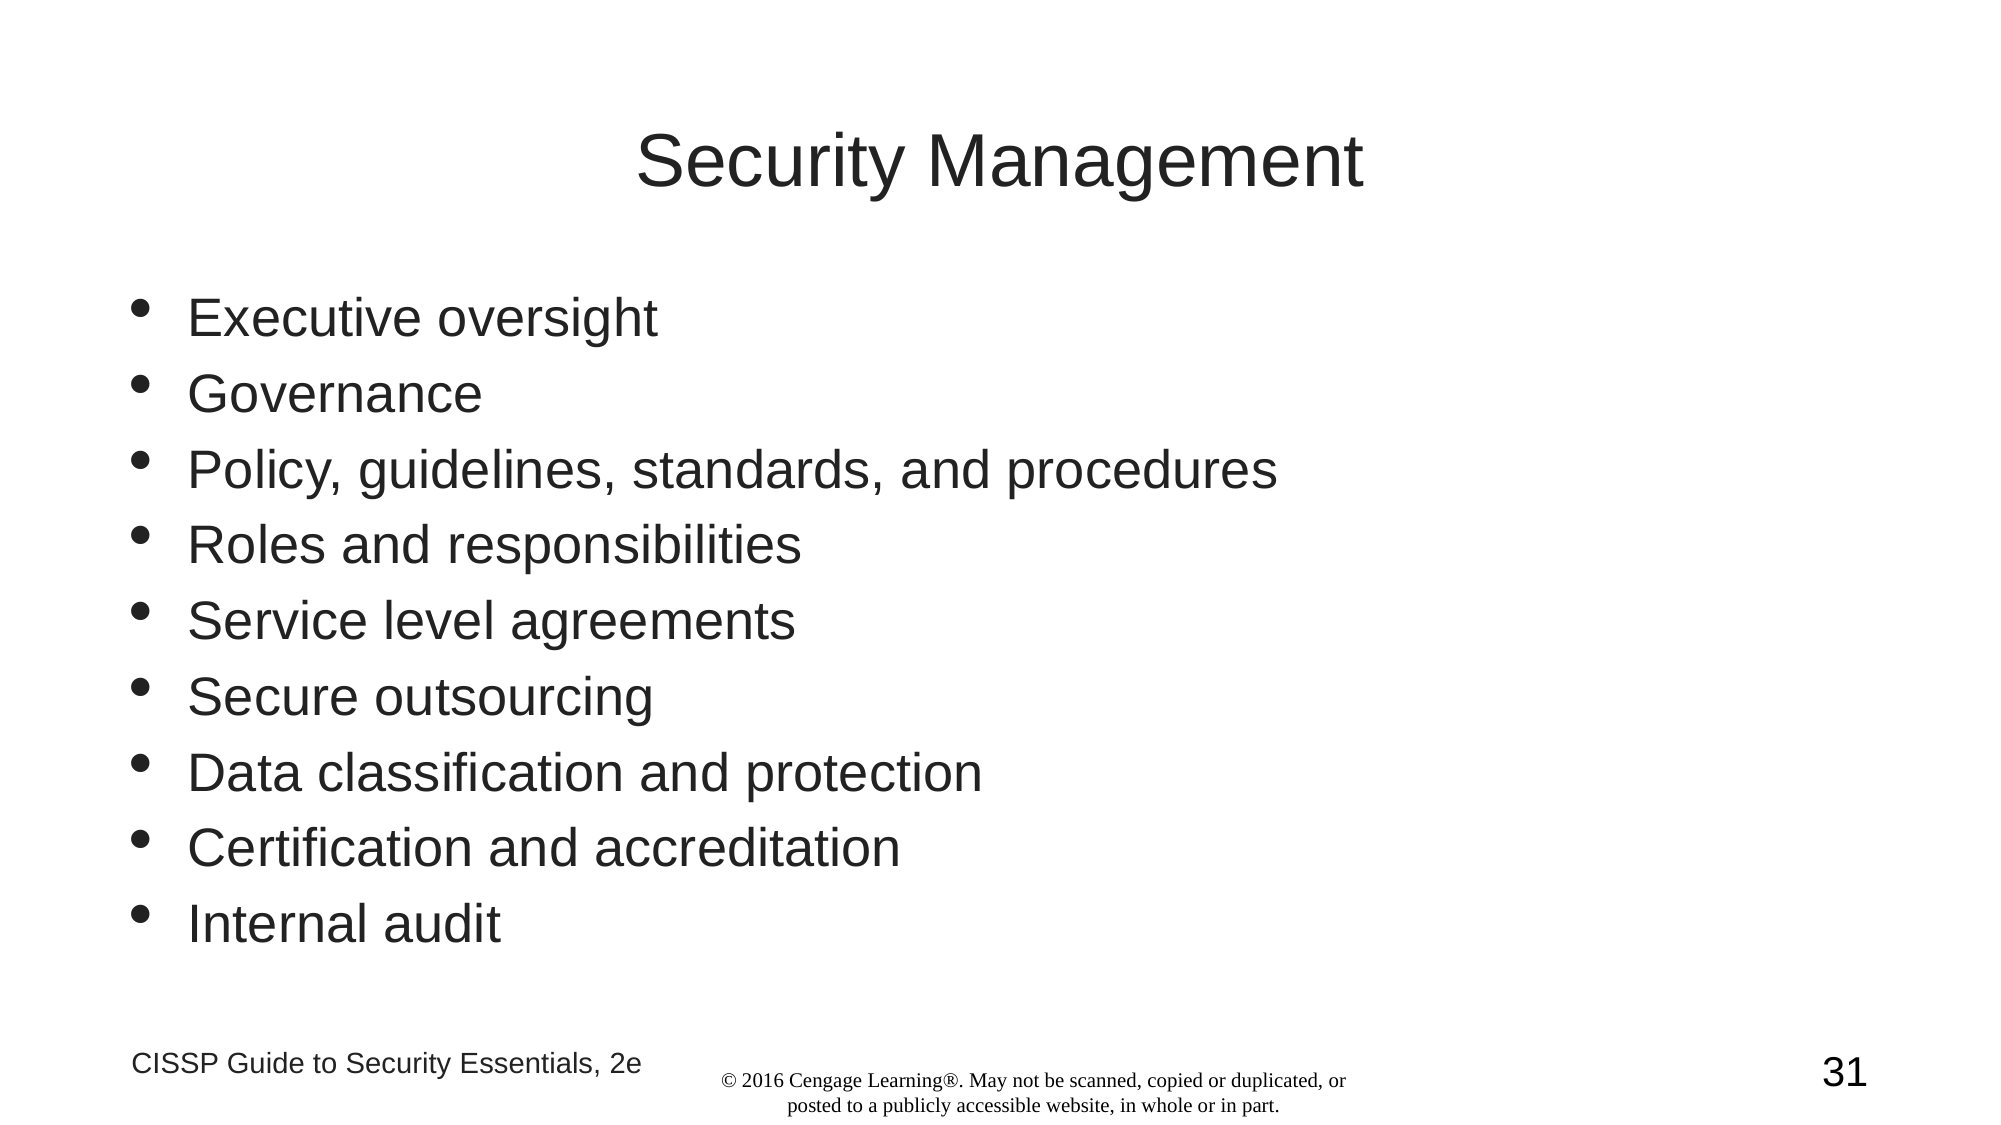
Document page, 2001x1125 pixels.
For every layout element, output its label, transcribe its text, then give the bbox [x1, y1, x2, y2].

text_box Security Management [116, 62, 1884, 250]
text_box CISSP Guide to Security Essentials, 2e [116, 1037, 1250, 1100]
text_box 1 [1766, 1037, 1884, 1100]
text_box © 2016 Cengage Learning®. May not be scanned, copied or duplicated, or posted to a publicly accessible website, in whole or in part. [677, 1059, 1390, 1125]
text_box Executive oversight Governance Policy, guidelines, standards, and procedures Roles and responsibilities Service level agreements Secure outsourcing Data classification and protection Certification and accreditation Internal audit [116, 275, 1884, 1025]
